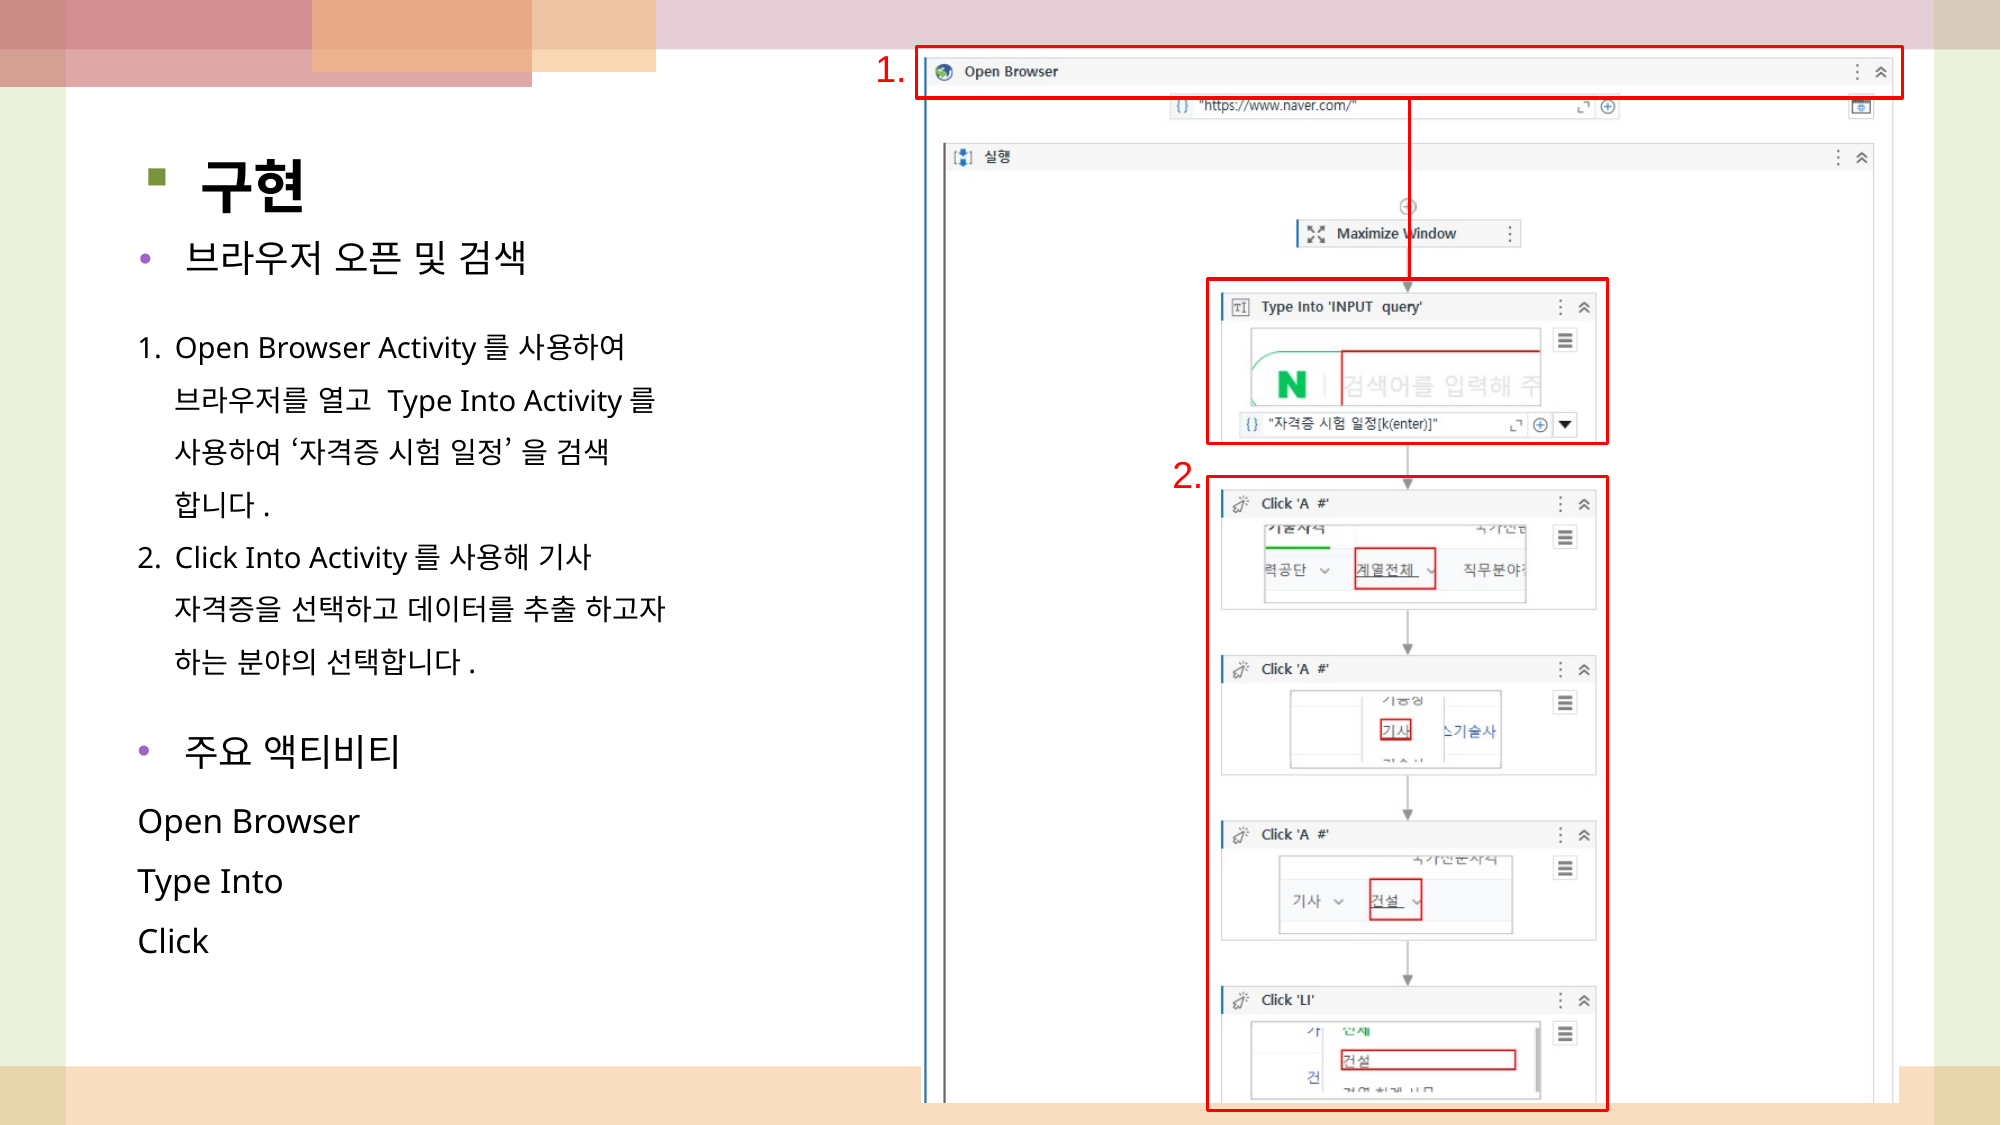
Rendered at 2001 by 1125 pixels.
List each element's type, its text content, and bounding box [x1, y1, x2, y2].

text_box Open Browser Activity를 사용하여 브라우저를 열고 Type Into Activity를 사용하여 ‘자격증 시험 일정’ 을 검색 합니다. Click Into Activity를 사용해 기사 자격증을 선택하고 데이터를 추출 하고자 하는 분야의 선택합니다. [122, 304, 686, 687]
picture [920, 54, 1900, 1103]
text_box [922, 45, 1904, 56]
text_box 주요 액티비티 [122, 721, 686, 781]
text_box 브라우저 오픈 및 검색 [124, 228, 687, 288]
text_box 1. [860, 37, 922, 98]
text_box Open Browser Type Into Click [122, 793, 552, 968]
text_box 구현 [128, 142, 322, 228]
